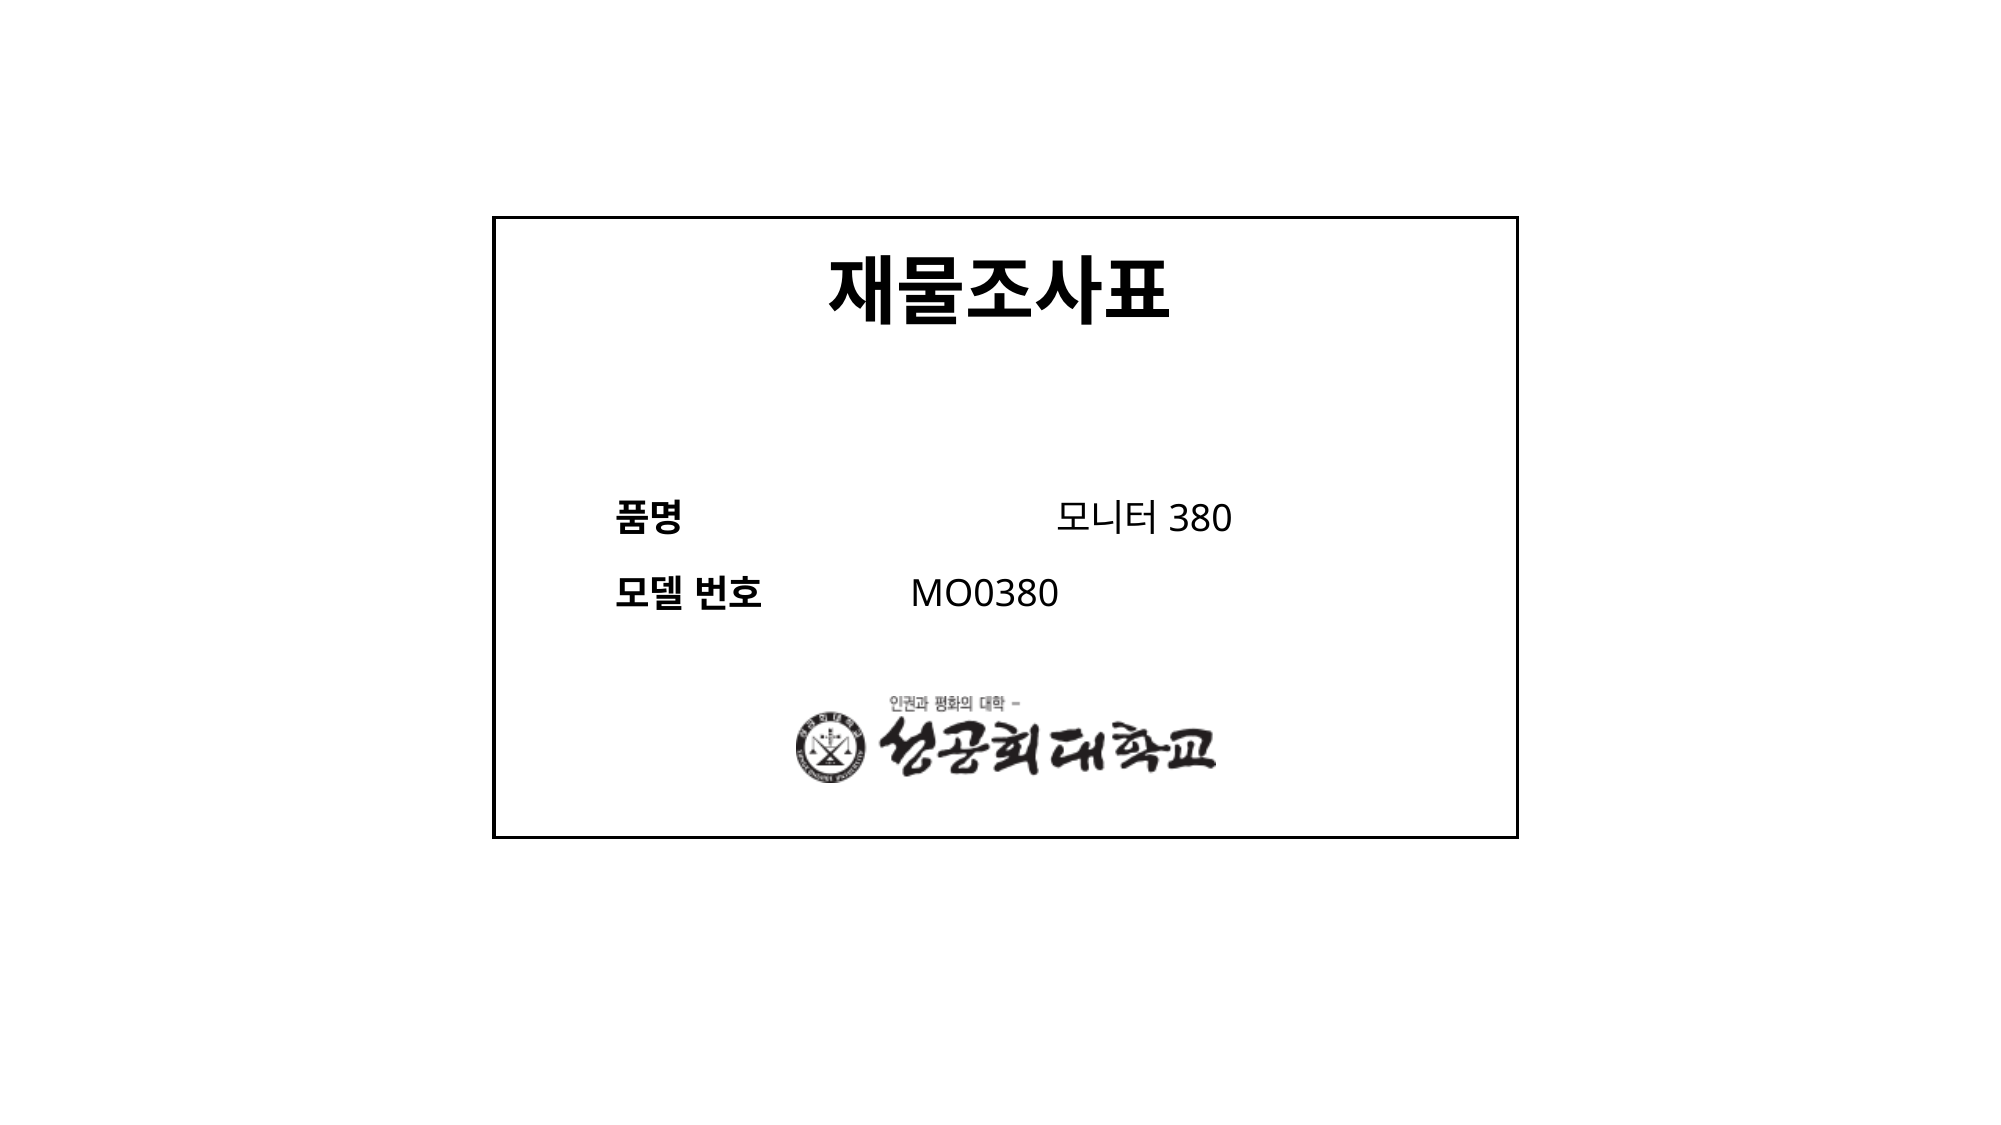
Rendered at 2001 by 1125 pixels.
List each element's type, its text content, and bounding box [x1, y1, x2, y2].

text_box [492, 216, 1519, 839]
text_box 재물조사표 [812, 235, 1188, 341]
text_box MO0380 [895, 561, 1394, 622]
picture [796, 696, 1216, 784]
text_box 모델 번호 [600, 562, 820, 623]
text_box 품명 [600, 486, 820, 547]
text_box 모니터380 [1041, 486, 1249, 547]
